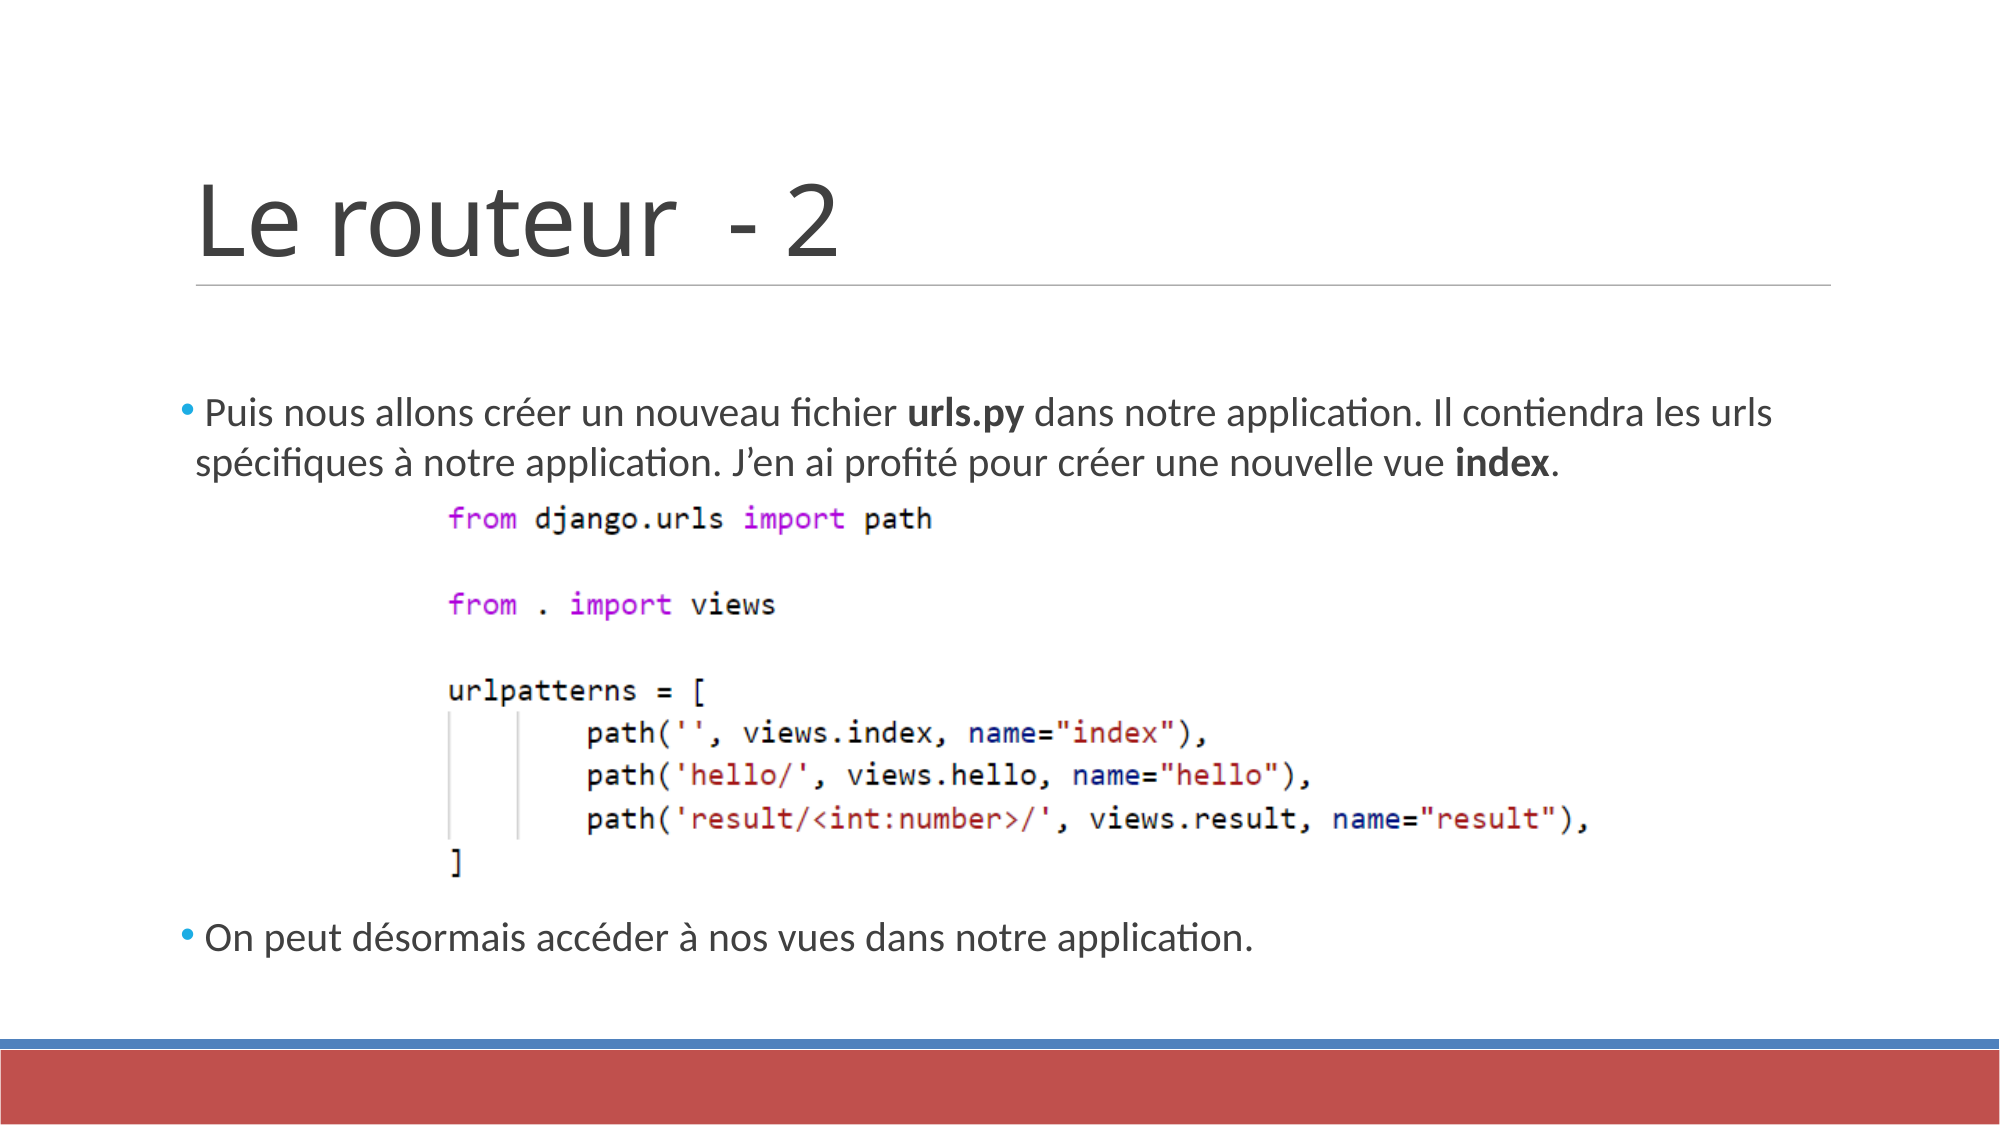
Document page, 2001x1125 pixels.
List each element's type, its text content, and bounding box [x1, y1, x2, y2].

text_box Puis nous allons créer un nouveau fichier urls.py dans notre application. Il contiendra les urls spécifiques à notre application. J’en ai profité pour créer une nouvelle vue index. On peut désormais accéder à nos vues dans notre application. [180, 302, 1830, 963]
text_box Le routeur - 2 [180, 47, 1830, 285]
picture [431, 495, 1595, 893]
